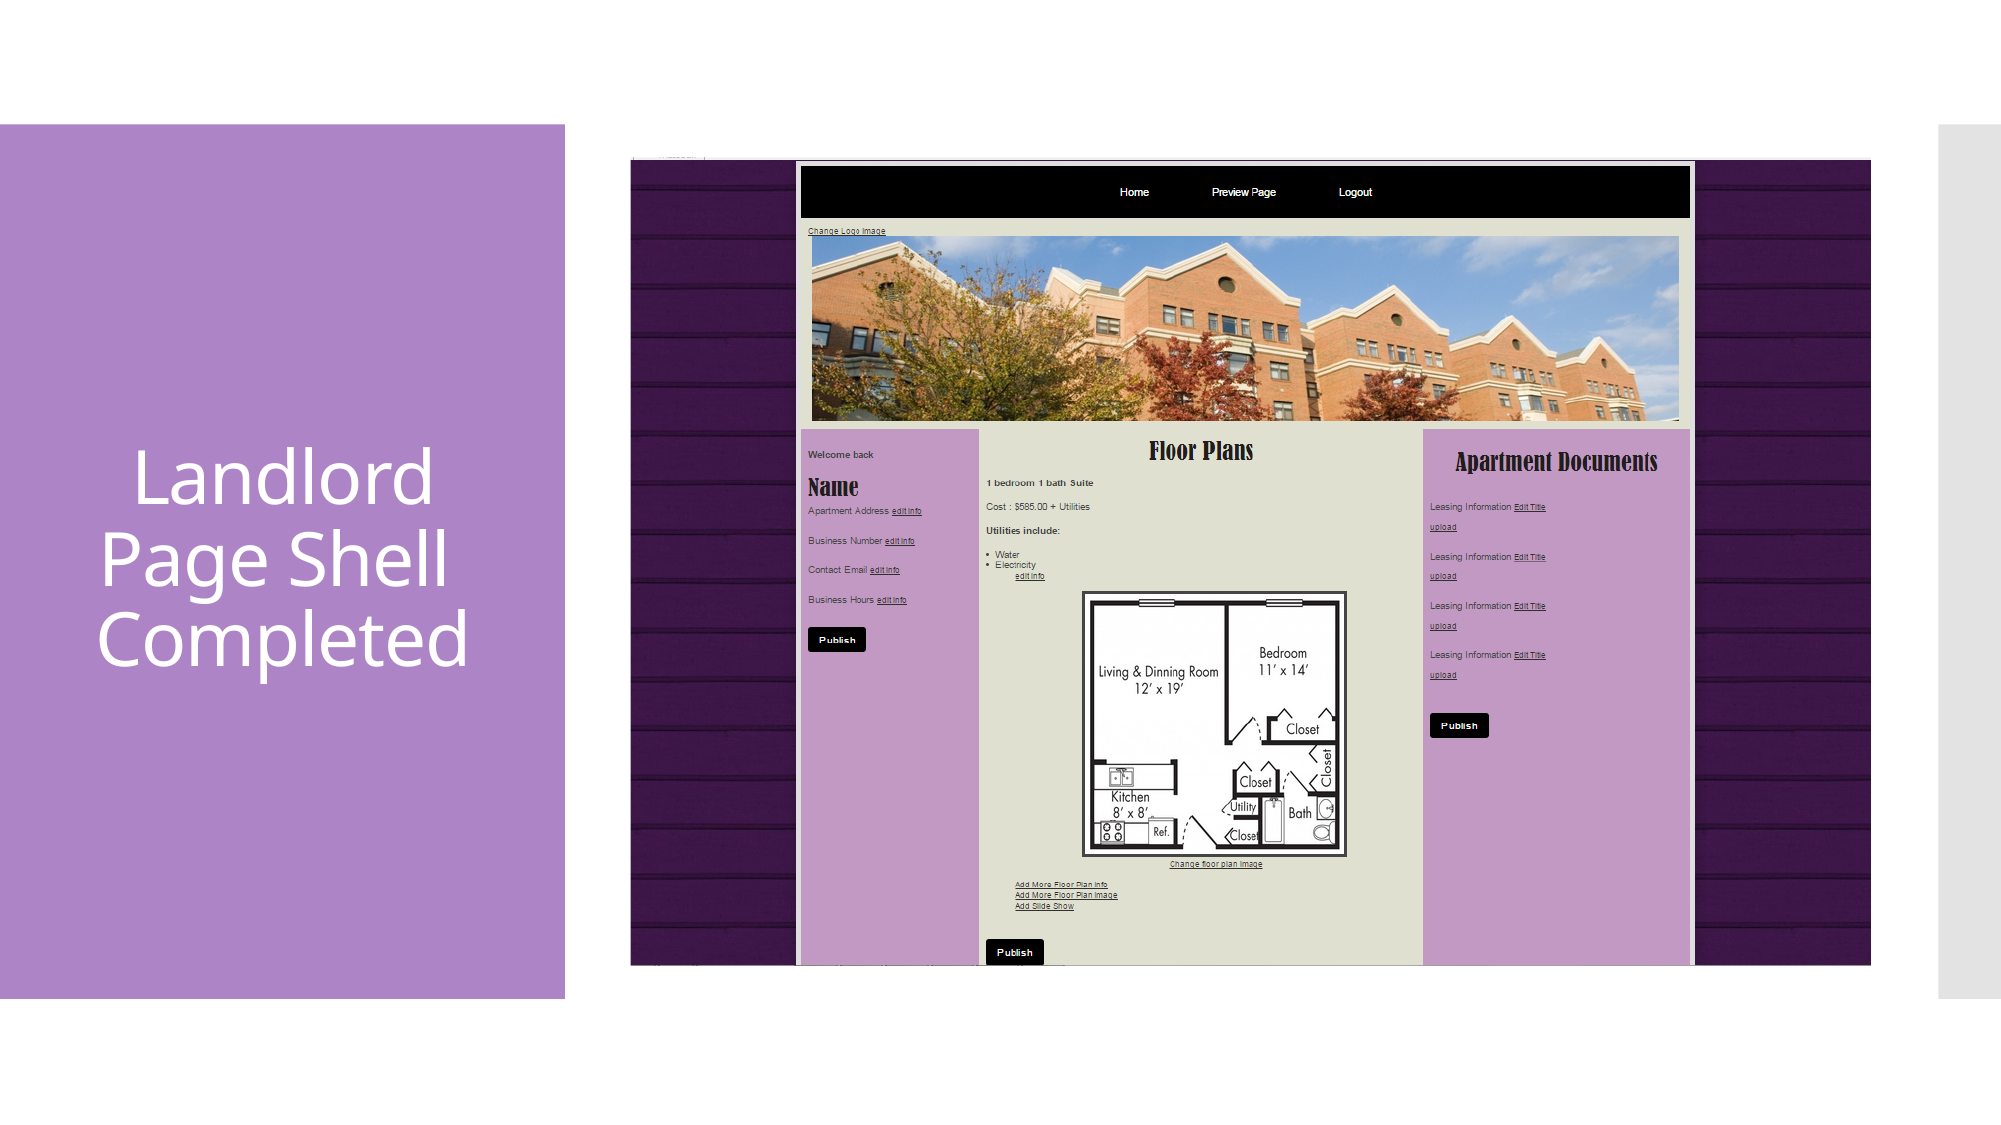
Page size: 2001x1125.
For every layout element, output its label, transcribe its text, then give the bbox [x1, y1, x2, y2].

title Landlord Page Shell Completed [41, 184, 525, 940]
picture [630, 157, 1872, 967]
